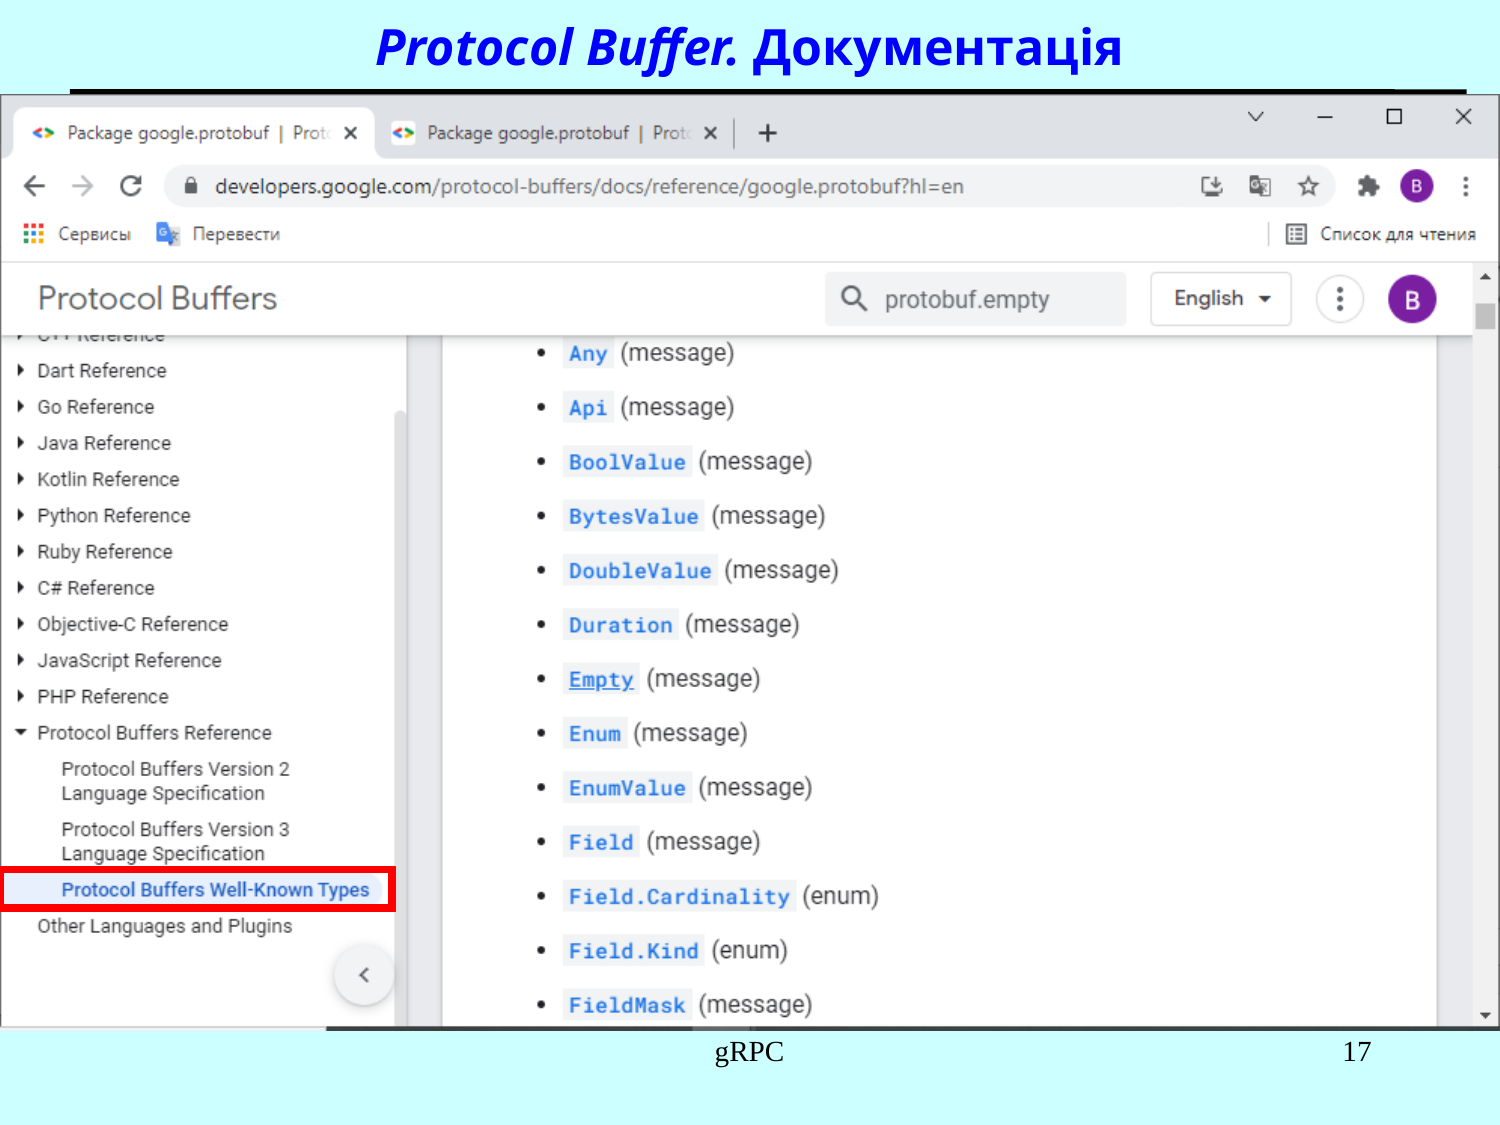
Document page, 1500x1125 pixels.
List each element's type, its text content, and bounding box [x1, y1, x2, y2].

text_box Protocol Buffer. Документація [0, 0, 1500, 94]
text_box gRPC [512, 1031, 987, 1100]
picture [0, 94, 1500, 1031]
text_box 17 [1074, 1031, 1387, 1100]
